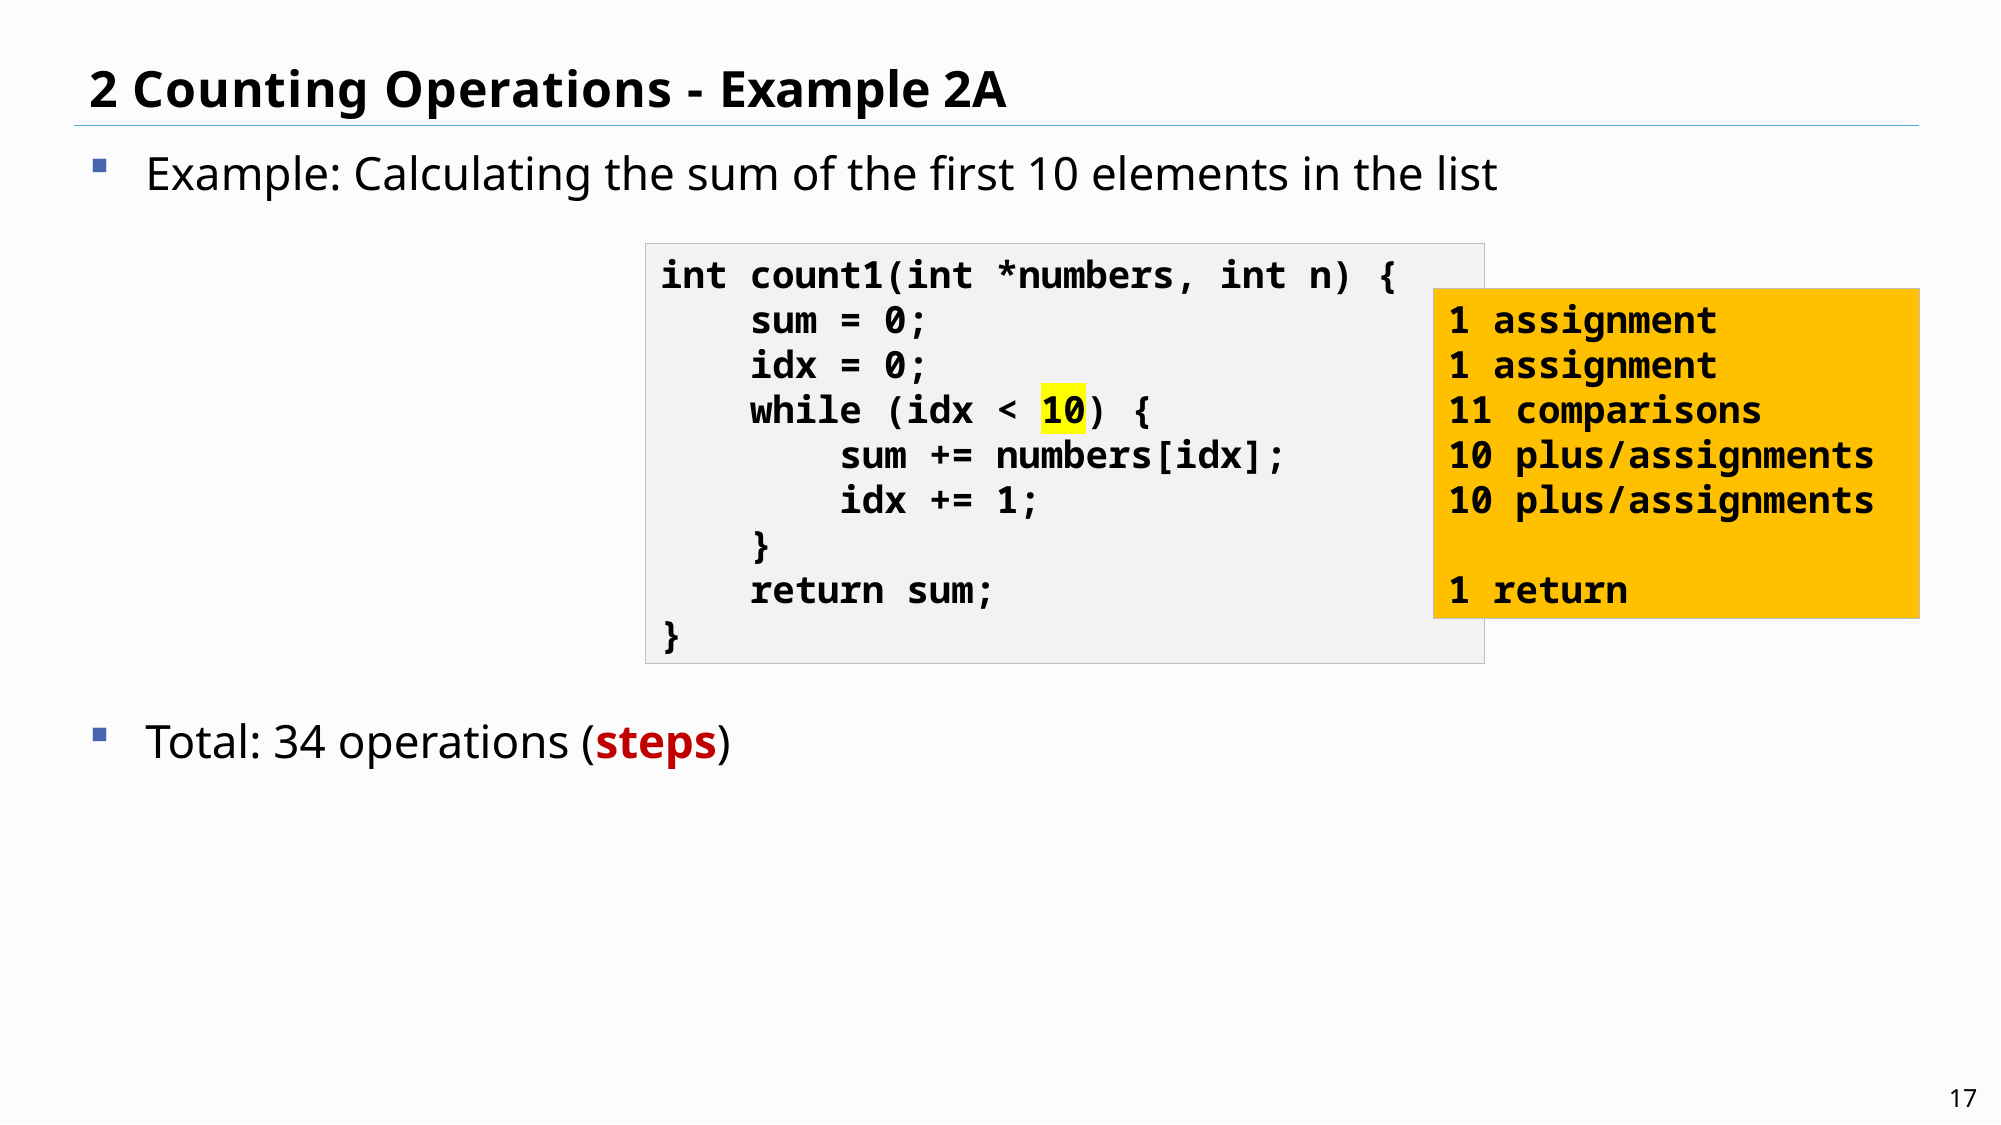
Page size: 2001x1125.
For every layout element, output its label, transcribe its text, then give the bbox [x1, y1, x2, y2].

list Example: Calculating the sum of the first 10 elements in the list Total: 34 operations (steps) [74, 137, 1921, 1066]
slide_number 17 [1816, 1069, 1993, 1125]
title 2 Counting Operations - Example 2A [74, 50, 1920, 126]
text_box int count1(int *numbers, int n) { sum = 0; idx = 0; while (idx < 10) { sum += numbers[idx]; idx += 1; } return sum; } [645, 243, 1485, 664]
text_box 1 assignment 1 assignment 11 comparisons 10 plus/assignments 10 plus/assignments 1 return [1433, 288, 1920, 619]
